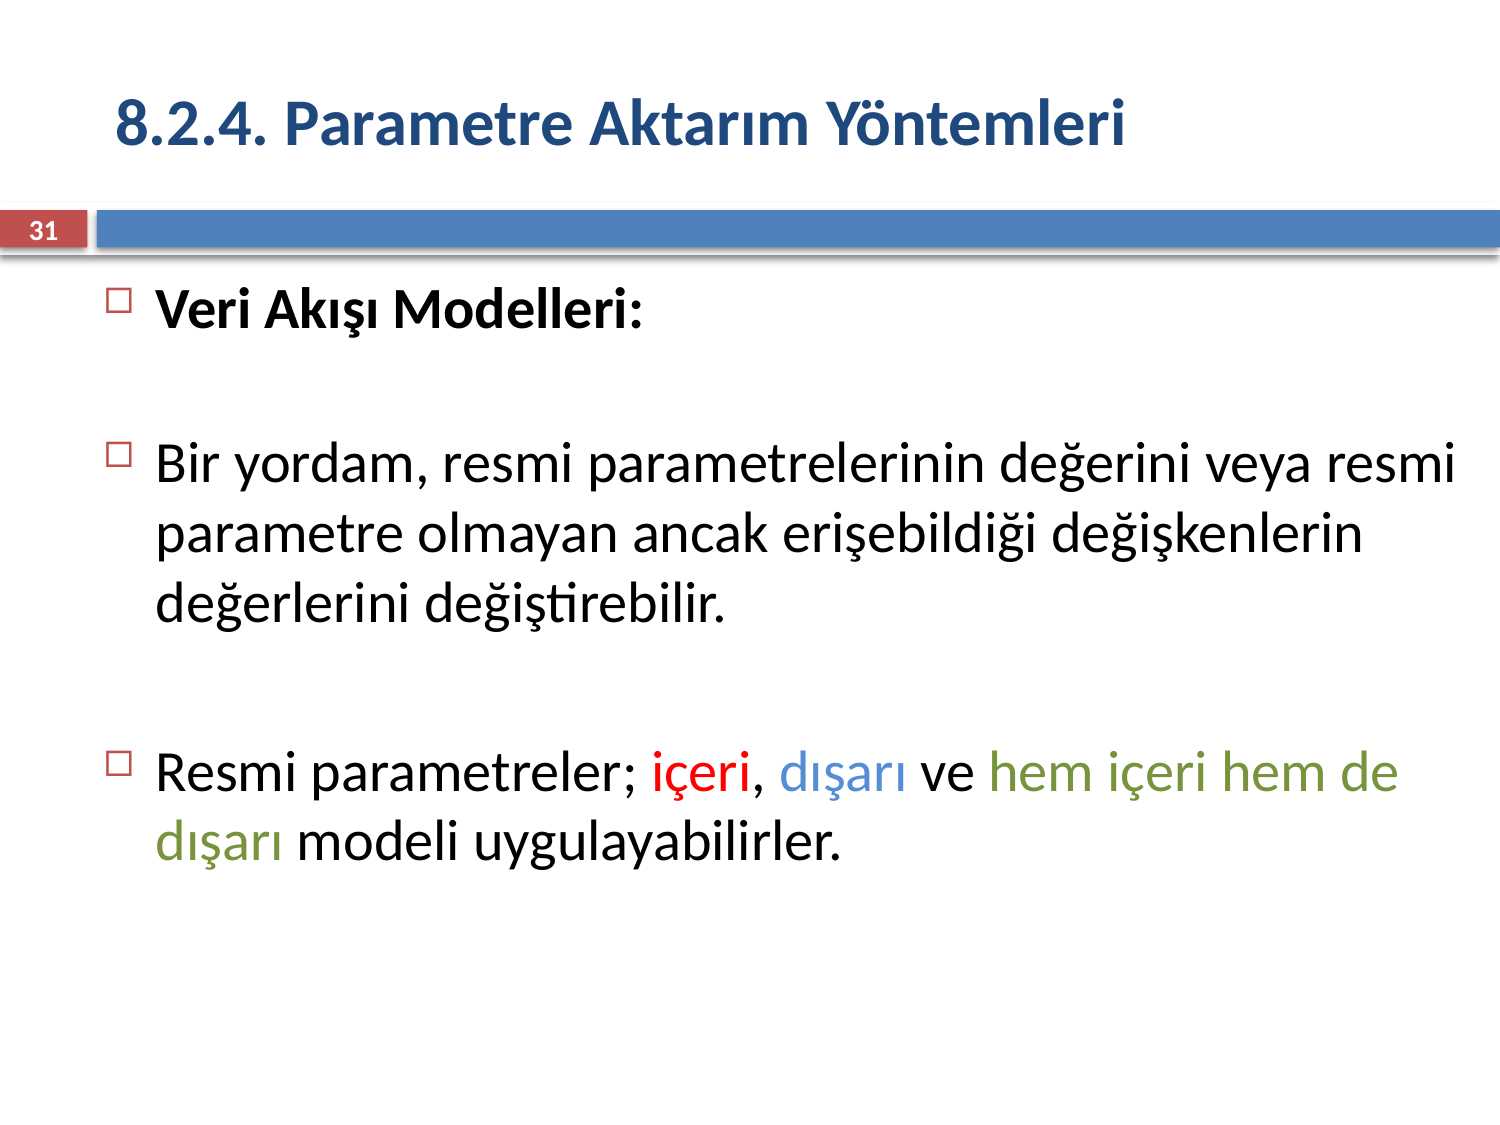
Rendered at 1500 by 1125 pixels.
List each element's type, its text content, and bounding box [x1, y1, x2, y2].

slide_number 31 [0, 208, 88, 249]
title 8.2.4. Parametre Aktarım Yöntemleri [100, 37, 1438, 200]
list Veri Akışı Modelleri: Bir yordam, resmi parametrelerinin değerini veya resmi parametre olmayan ancak erişebildiği değişkenlerin değerlerini değiştirebilir. Resmi parametreler; içeri, dışarı ve hem içeri hem de dışarı modeli uygulayabilirler. [88, 262, 1483, 1000]
